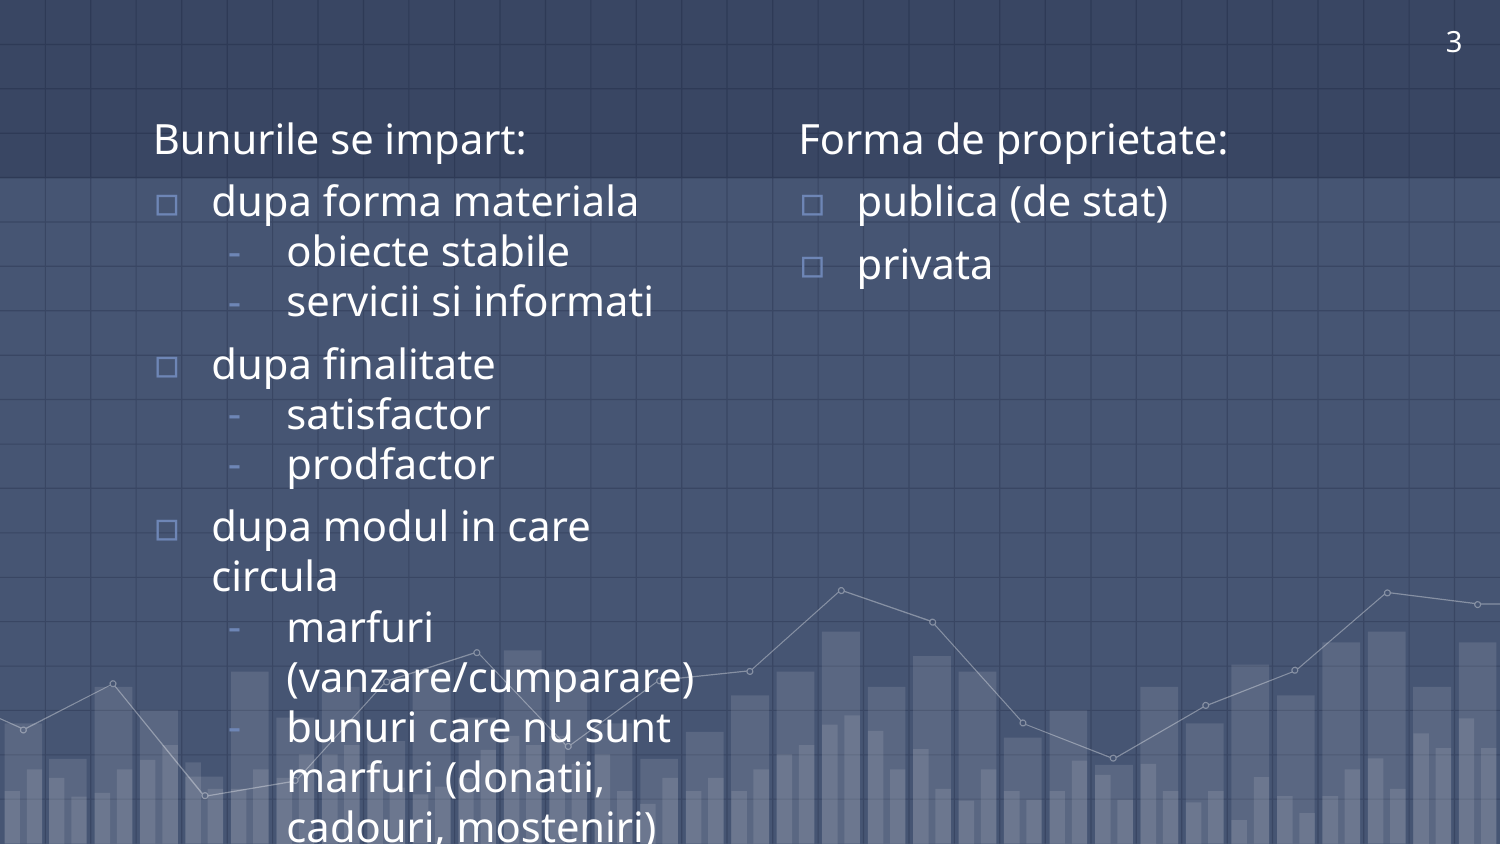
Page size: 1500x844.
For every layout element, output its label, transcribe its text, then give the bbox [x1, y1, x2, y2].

slide_number 3 [1408, 0, 1500, 88]
list Forma de proprietate: publica (de stat) privata [766, 97, 1379, 625]
list Bunurile se impart: dupa forma materiala obiecte stabile servicii si informati dupa finalitate satisfactor prodfactor dupa modul in care circula marfuri (vanzare/cumparare) bunuri care nu sunt marfuri (donatii, cadouri, mosteniri) [121, 97, 734, 566]
